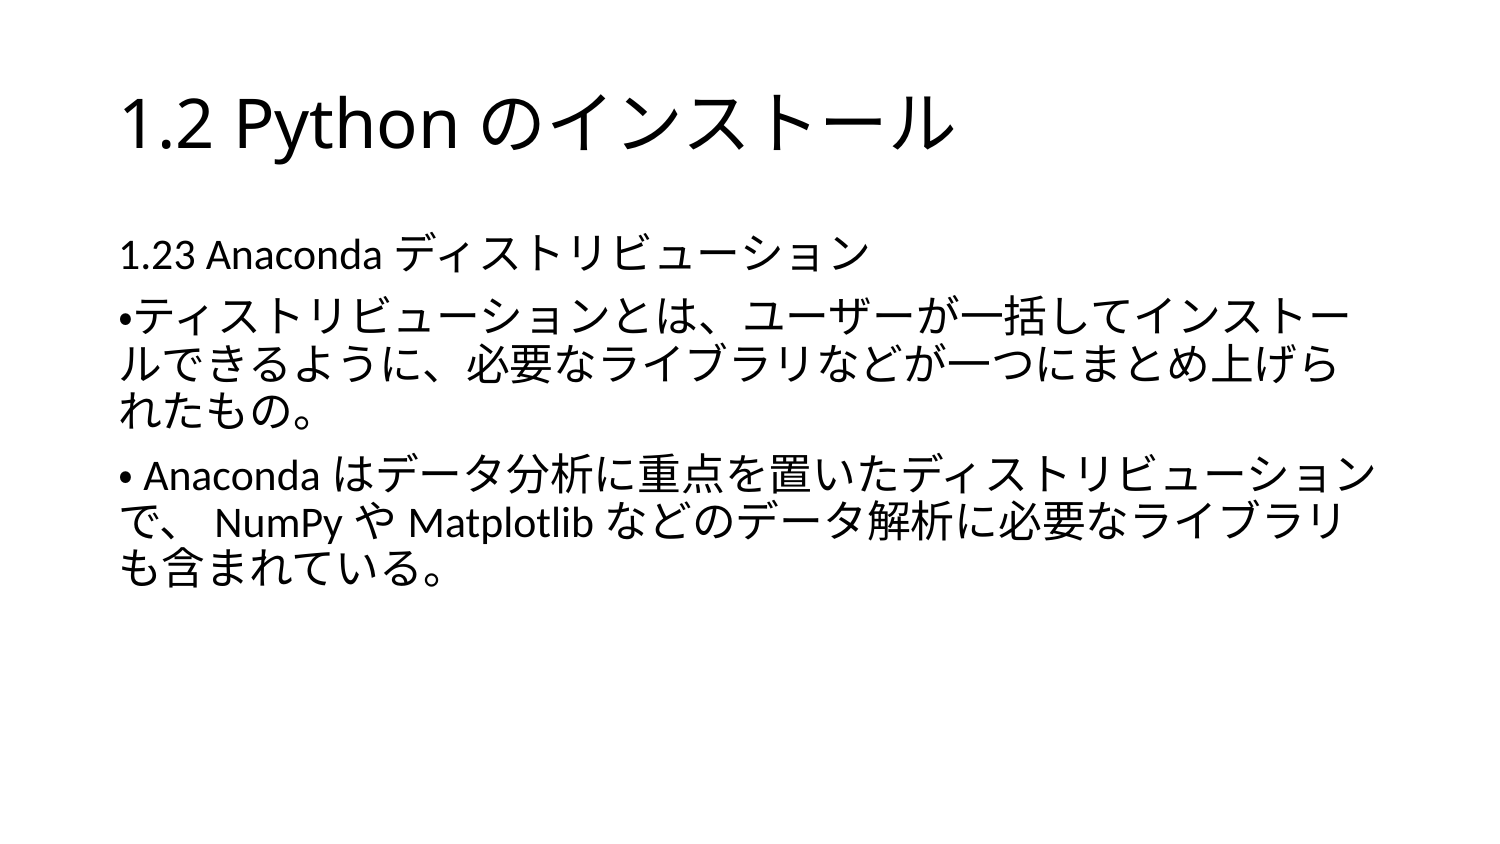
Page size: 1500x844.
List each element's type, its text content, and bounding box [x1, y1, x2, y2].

list 1.23 Anacondaディストリビューション ・ティストリビューションとは、ユーザーが一括してインストールできるように、必要なライブラリなどが一つにまとめ上げられたもの。 ・Anacondaはデータ分析に重点を置いたディストリビューションで、NumPyやMatplotlibなどのデータ解析に必要なライブラリも含まれている。 [103, 224, 1397, 760]
title 1.2 Pythonのインストール [103, 44, 1397, 208]
